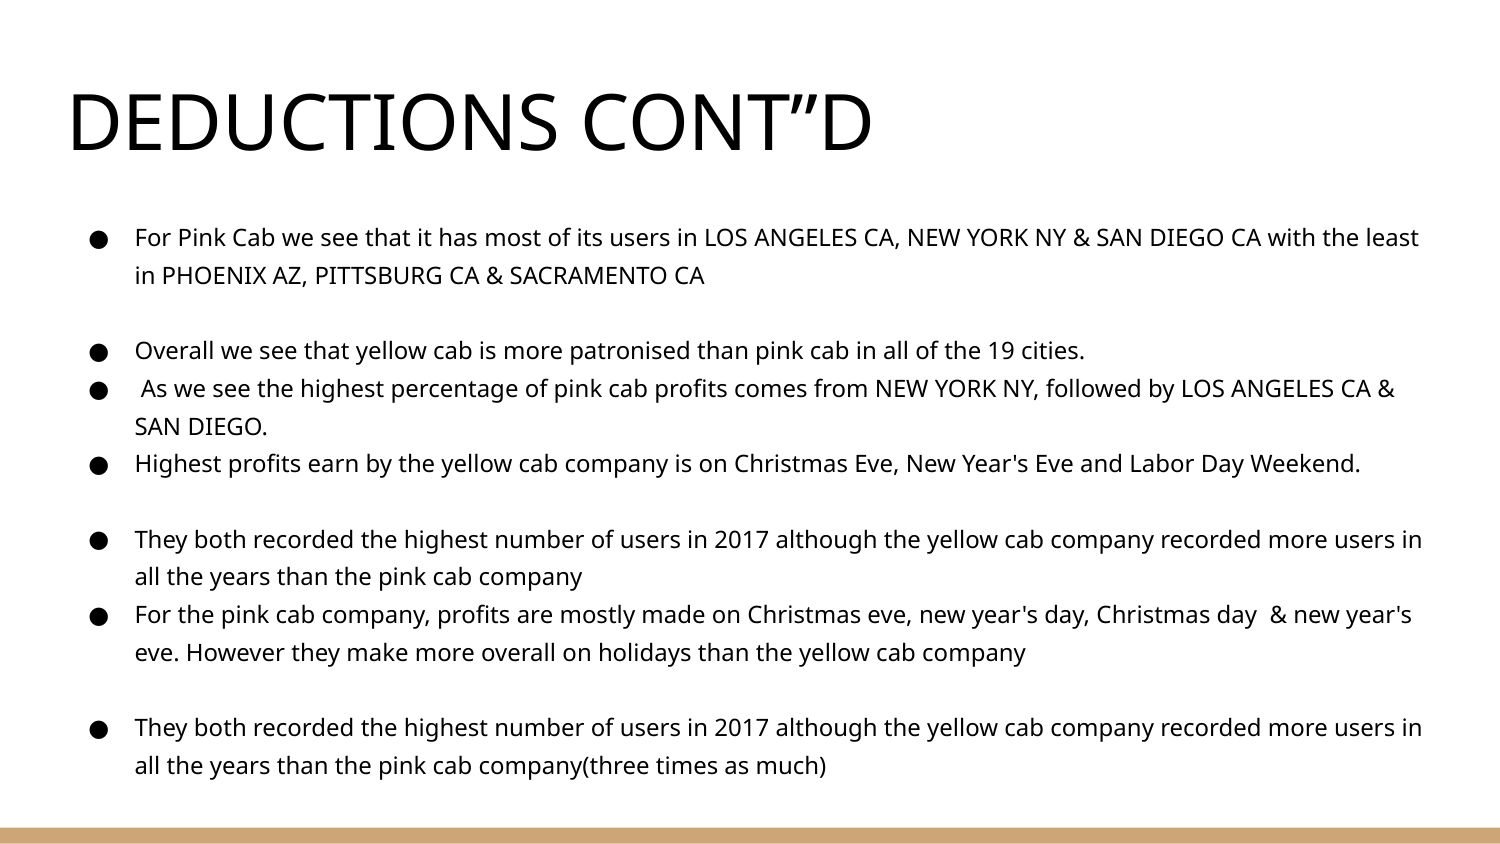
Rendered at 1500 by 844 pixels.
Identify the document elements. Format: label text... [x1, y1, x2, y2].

list For Pink Cab we see that it has most of its users in LOS ANGELES CA, NEW YORK NY & SAN DIEGO CA with the least in PHOENIX AZ, PITTSBURG CA & SACRAMENTO CA Overall we see that yellow cab is more patronised than pink cab in all of the 19 cities. As we see the highest percentage of pink cab profits comes from NEW YORK NY, followed by LOS ANGELES CA & SAN DIEGO. Highest profits earn by the yellow cab company is on Christmas Eve, New Year's Eve and Labor Day Weekend. They both recorded the highest number of users in 2017 although the yellow cab company recorded more users in all the years than the pink cab company For the pink cab company, profits are mostly made on Christmas eve, new year's day, Christmas day & new year's eve. However they make more overall on holidays than the yellow cab company They both recorded the highest number of users in 2017 although the yellow cab company recorded more users in all the years than the pink cab company(three times as much) [51, 200, 1449, 813]
title DEDUCTIONS CONT”D [51, 51, 1449, 189]
